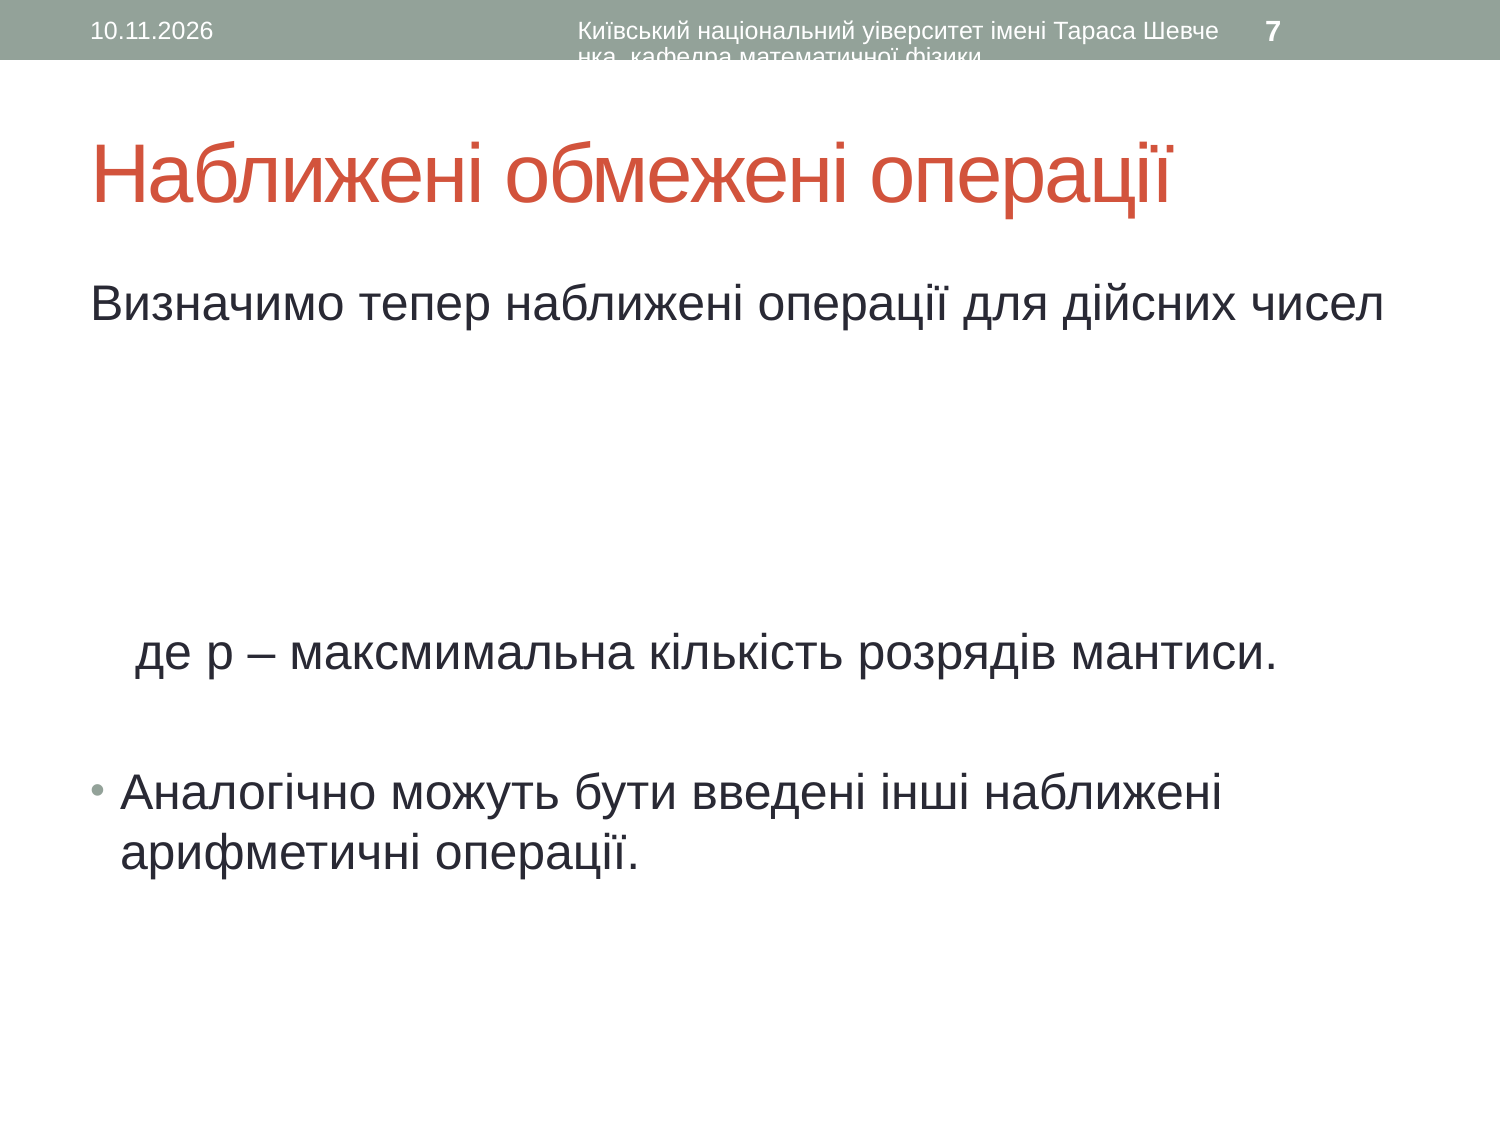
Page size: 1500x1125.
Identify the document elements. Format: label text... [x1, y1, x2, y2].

slide_number 7 [1250, 3, 1425, 57]
title Наближені обмежені операції [75, 87, 1425, 250]
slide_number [75, 3, 550, 57]
footer Київський національний уіверситет імені Тараса Шевченка, кафедра математичної фізики [562, 3, 1238, 57]
